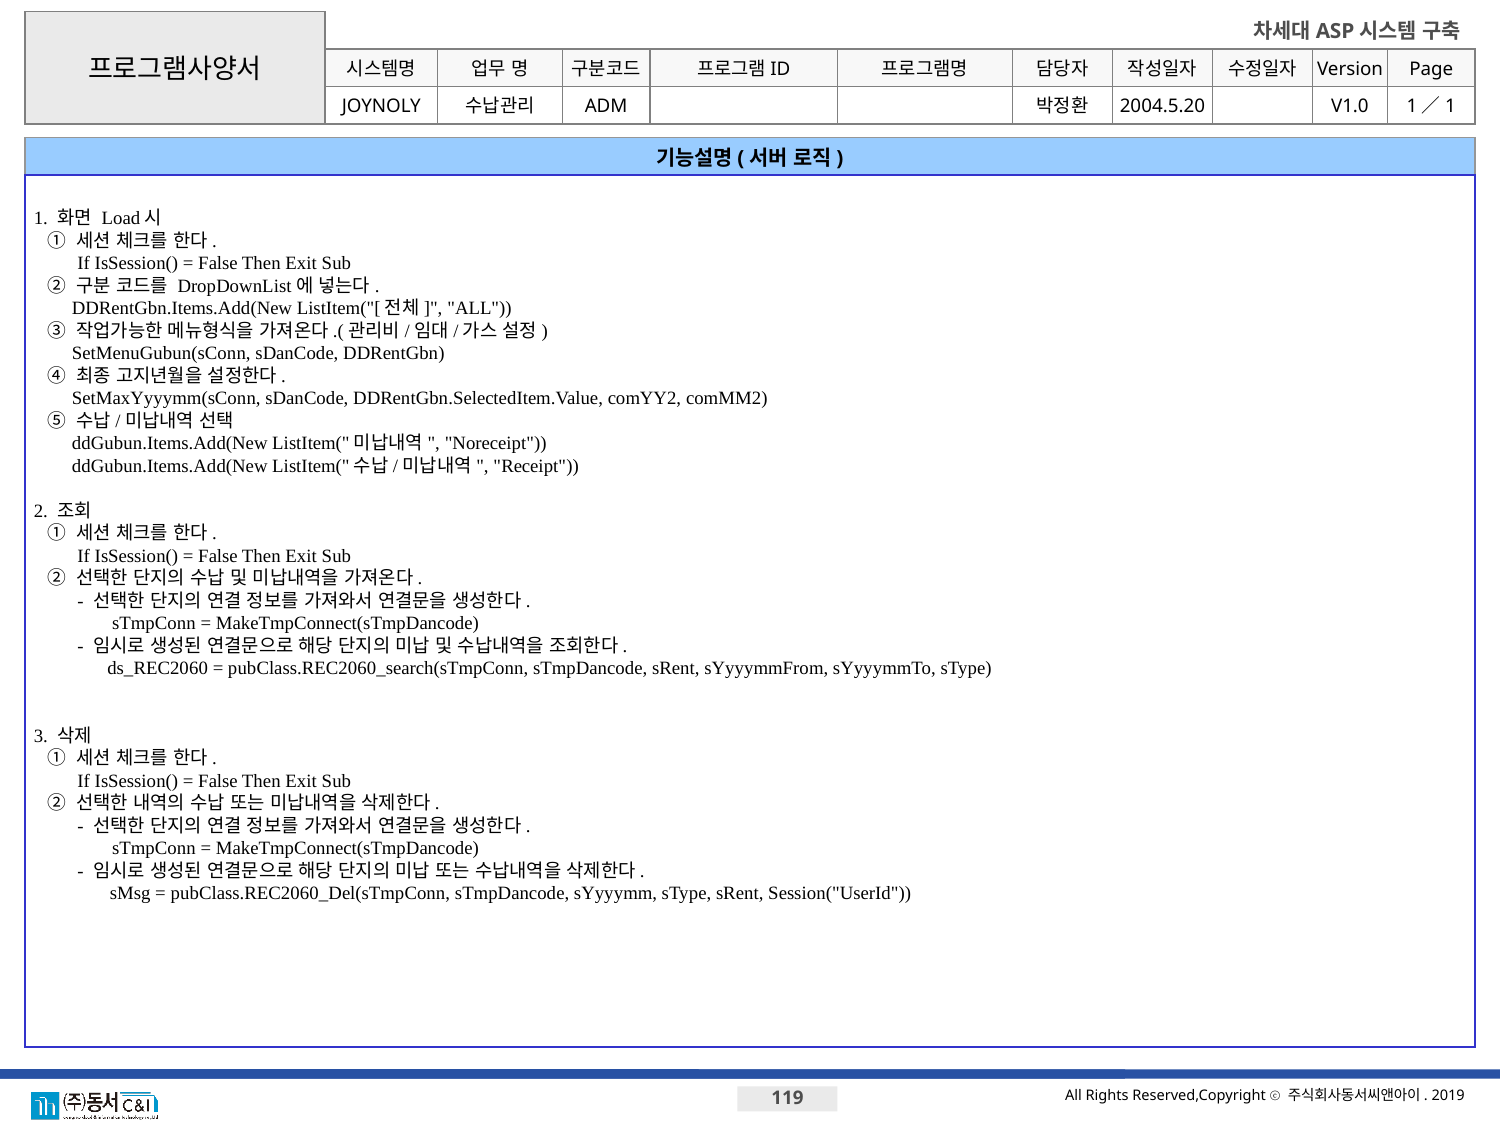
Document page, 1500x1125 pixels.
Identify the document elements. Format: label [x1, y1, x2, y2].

picture [151, 1091, 159, 1100]
text_box [24, 11, 1013, 124]
picture [60, 1091, 159, 1120]
text_box [24, 137, 1475, 1047]
